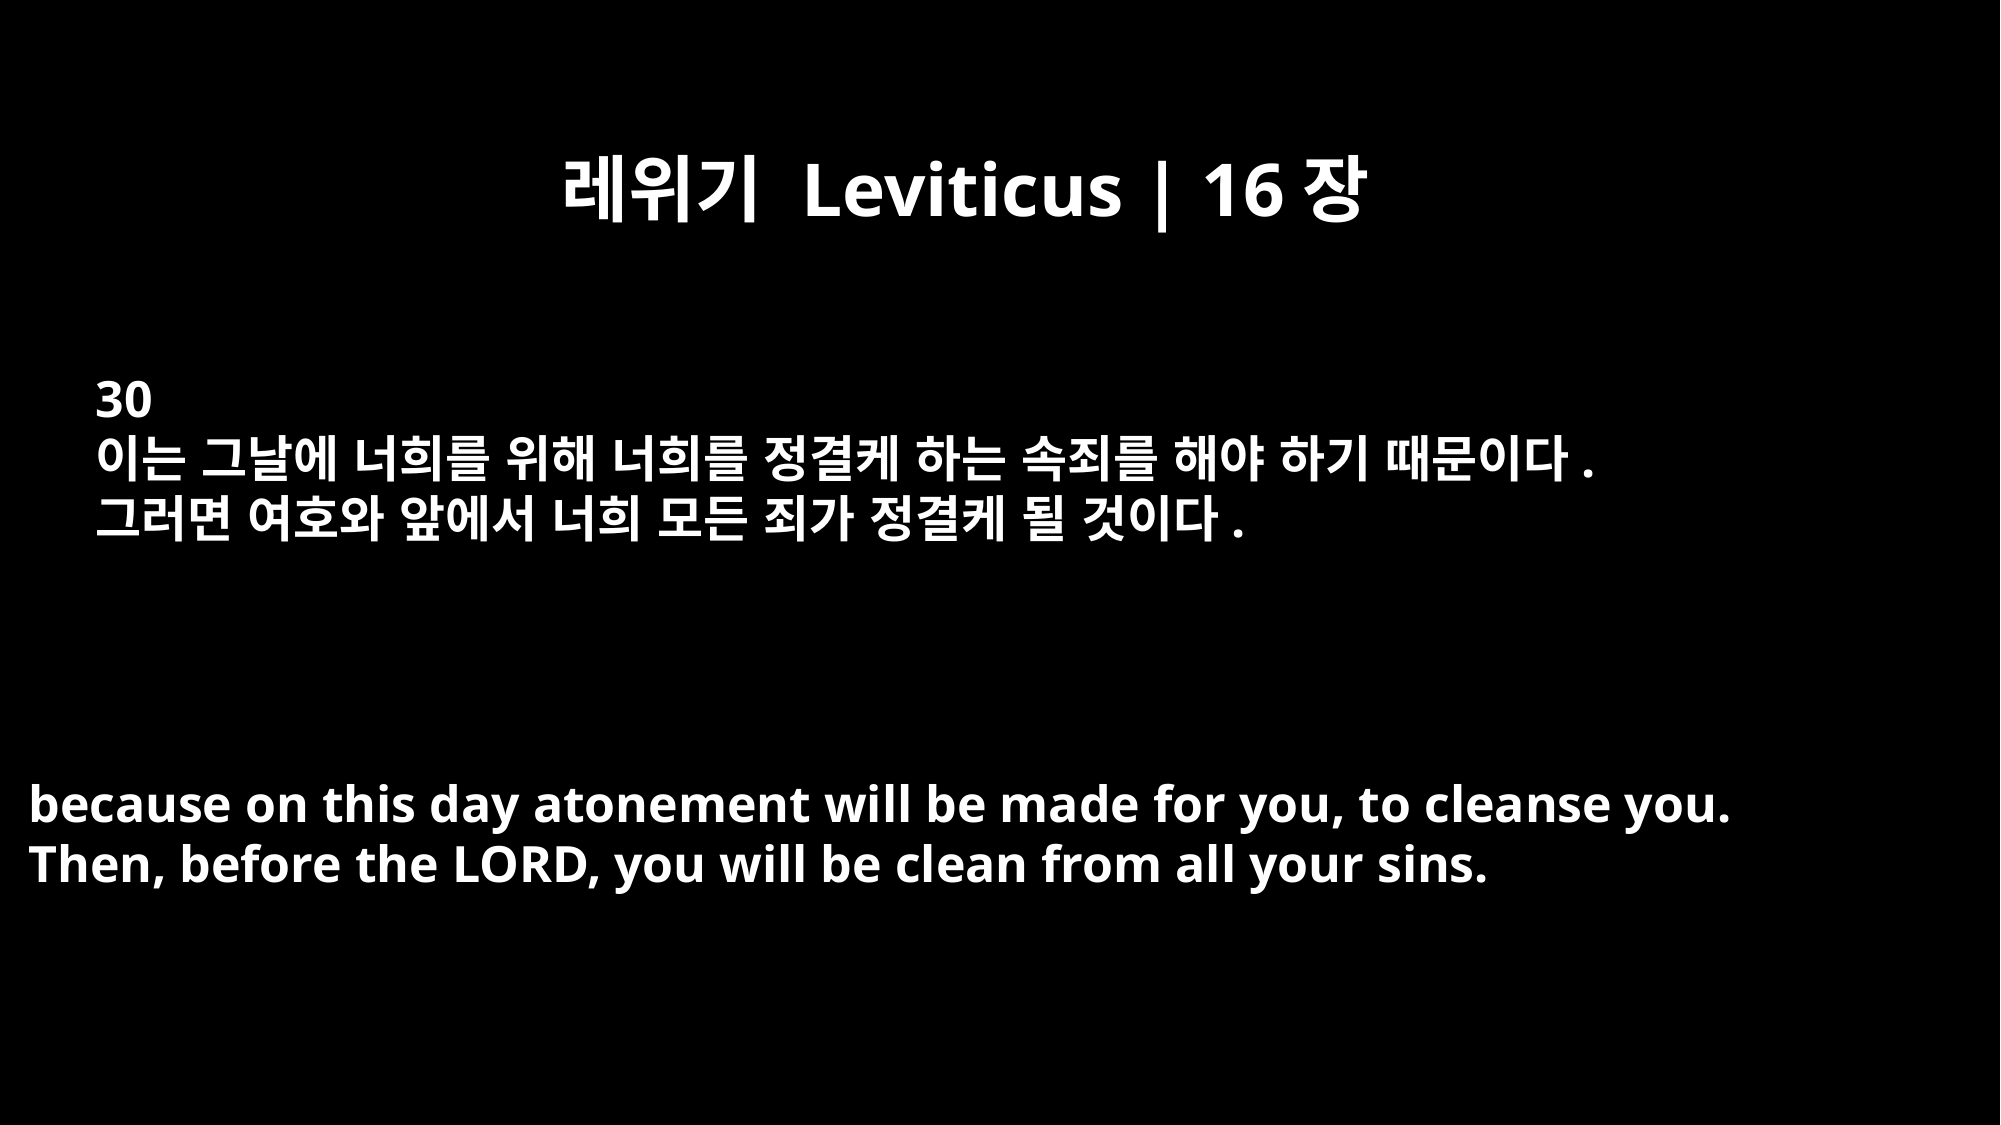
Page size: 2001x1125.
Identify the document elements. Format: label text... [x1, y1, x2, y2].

text_box because on this day atonement will be made for you, to cleanse you. Then, before the LORD, you will be clean from all your sins. [13, 764, 1761, 900]
text_box 레위기 Leviticus | 16장 [546, 136, 1386, 239]
text_box 30 이는 그날에 너희를 위해 너희를 정결케 하는 속죄를 해야 하기 때문이다. 그러면 여호와 앞에서 너희 모든 죄가 정결케 될 것이다. [81, 359, 1611, 555]
